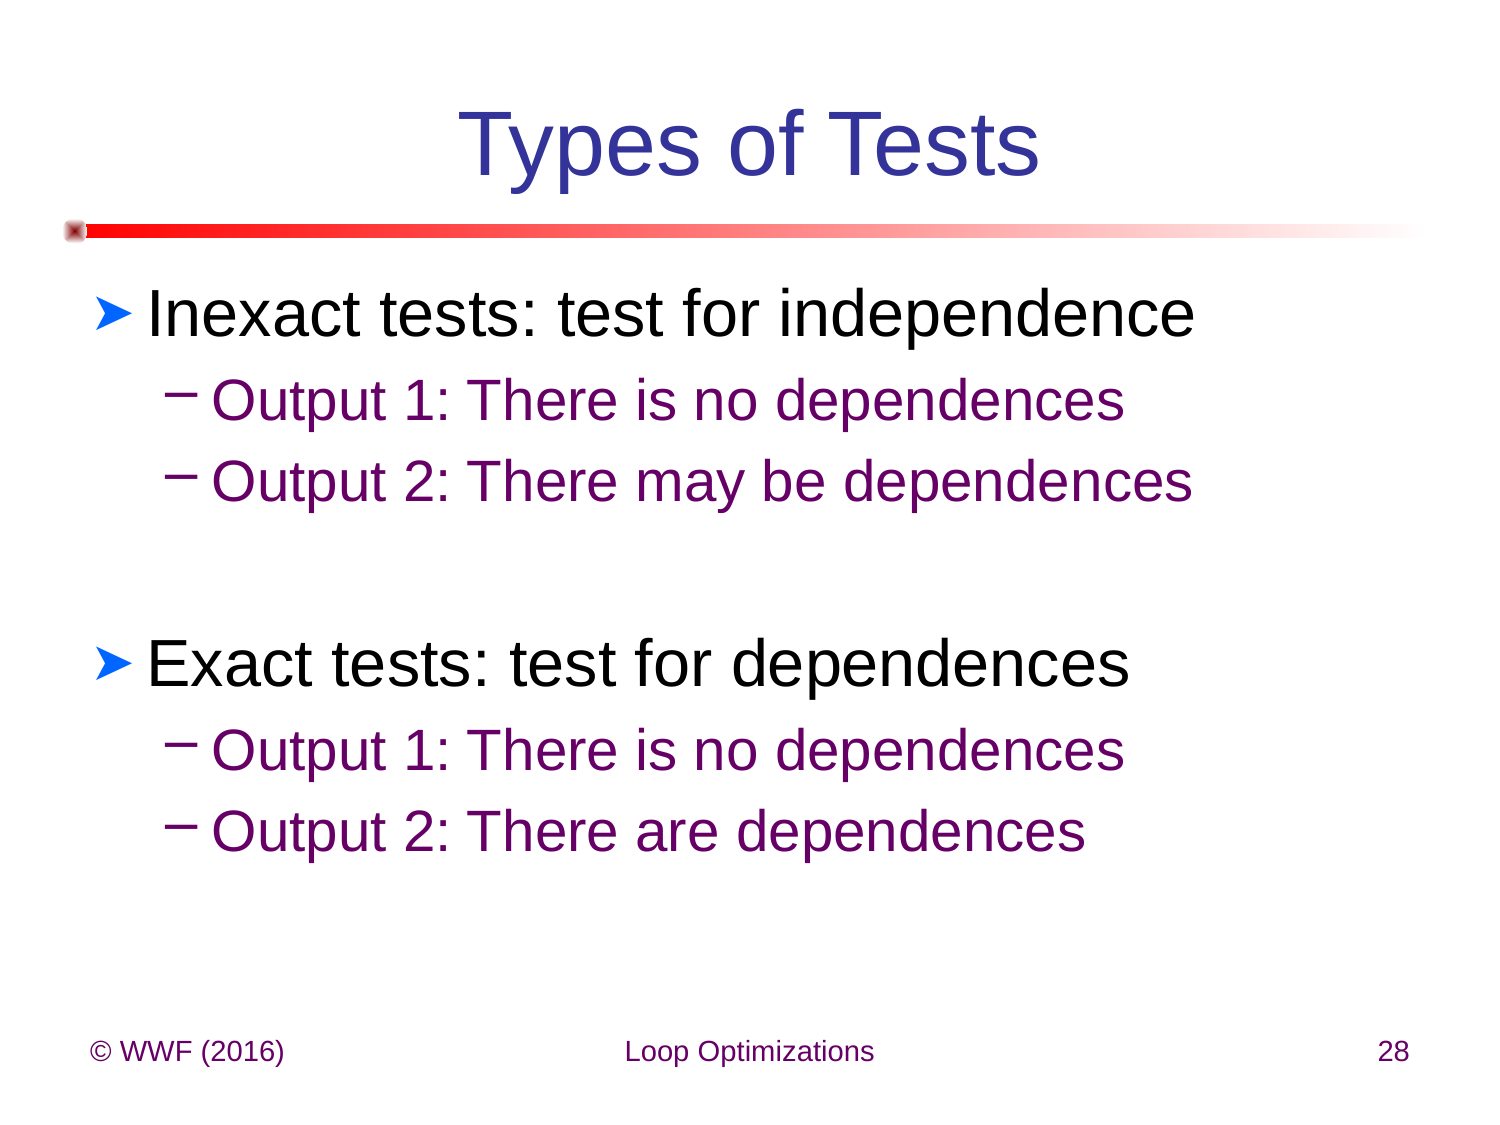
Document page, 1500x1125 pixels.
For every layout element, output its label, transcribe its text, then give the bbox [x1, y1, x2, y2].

footer Loop Optimizations [512, 1024, 988, 1103]
slide_number © WWF (2016) [75, 1024, 425, 1103]
title Types of Tests [75, 45, 1425, 233]
slide_number 28 [1074, 1024, 1425, 1103]
list Inexact tests: test for independence Output 1: There is no dependences Output 2: There may be dependences Exact tests: test for dependences Output 1: There is no dependences Output 2: There are dependences [75, 262, 1425, 1005]
